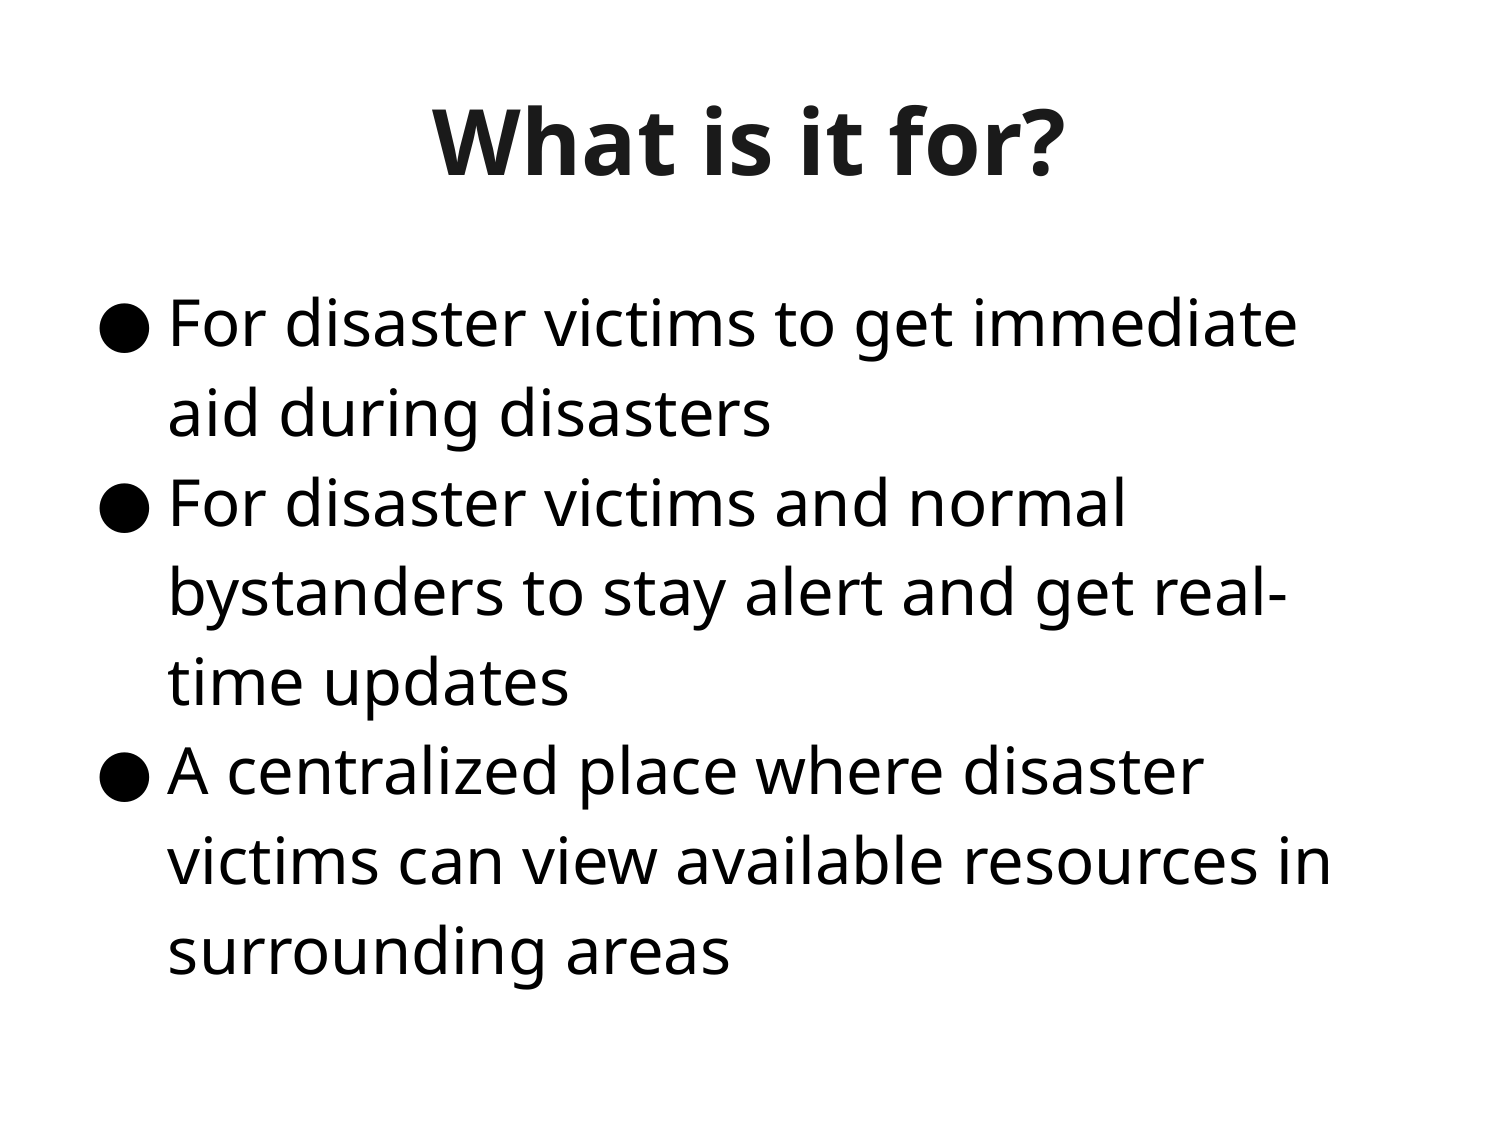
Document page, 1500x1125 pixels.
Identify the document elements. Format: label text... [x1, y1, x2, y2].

list For disaster victims to get immediate aid during disasters For disaster victims and normal bystanders to stay alert and get real-time updates A centralized place where disaster victims can view available resources in surrounding areas [75, 262, 1425, 1005]
title What is it for? [75, 45, 1425, 233]
